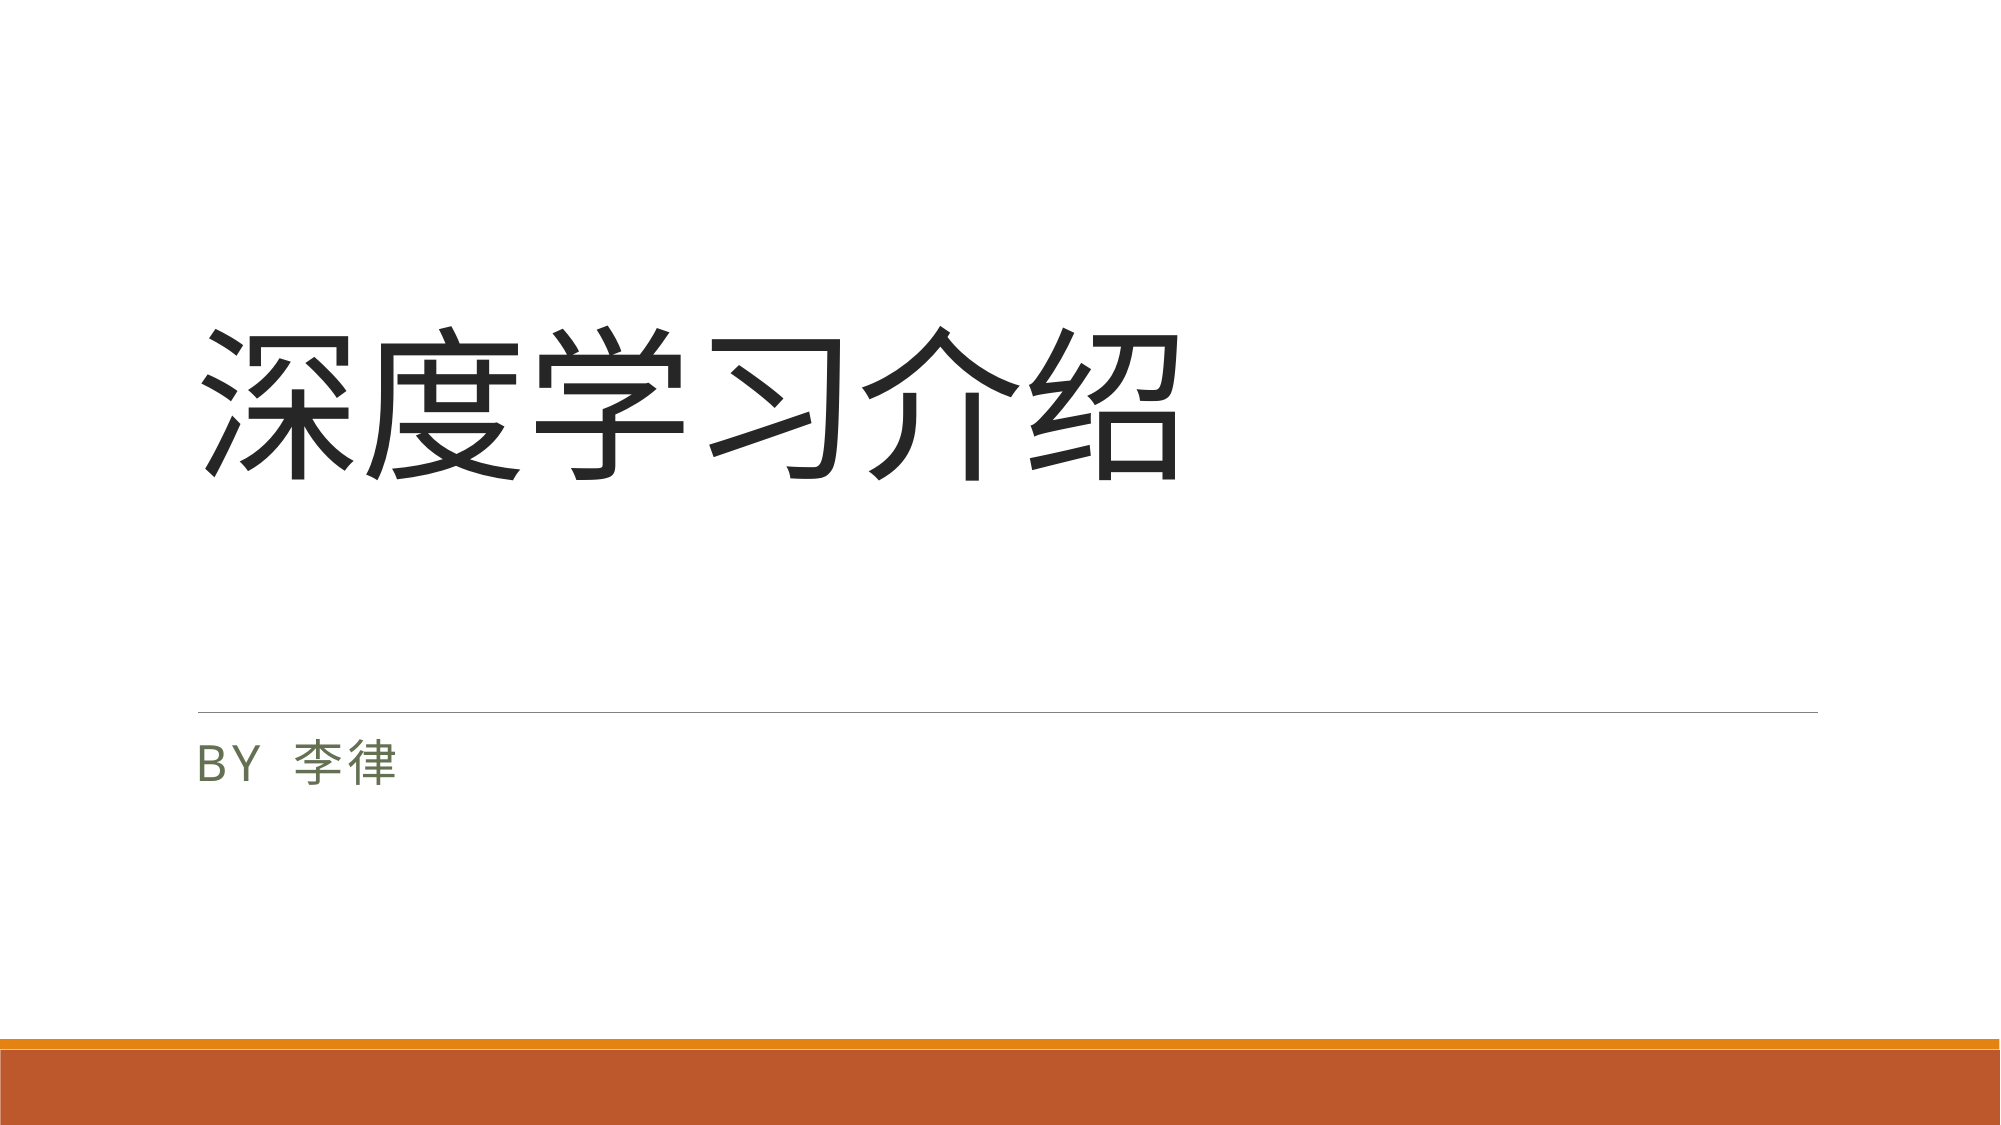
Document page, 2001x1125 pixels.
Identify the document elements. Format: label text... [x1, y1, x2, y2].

subtitle By 李律 [180, 730, 1831, 919]
title 深度学习介绍 [180, 124, 1830, 710]
